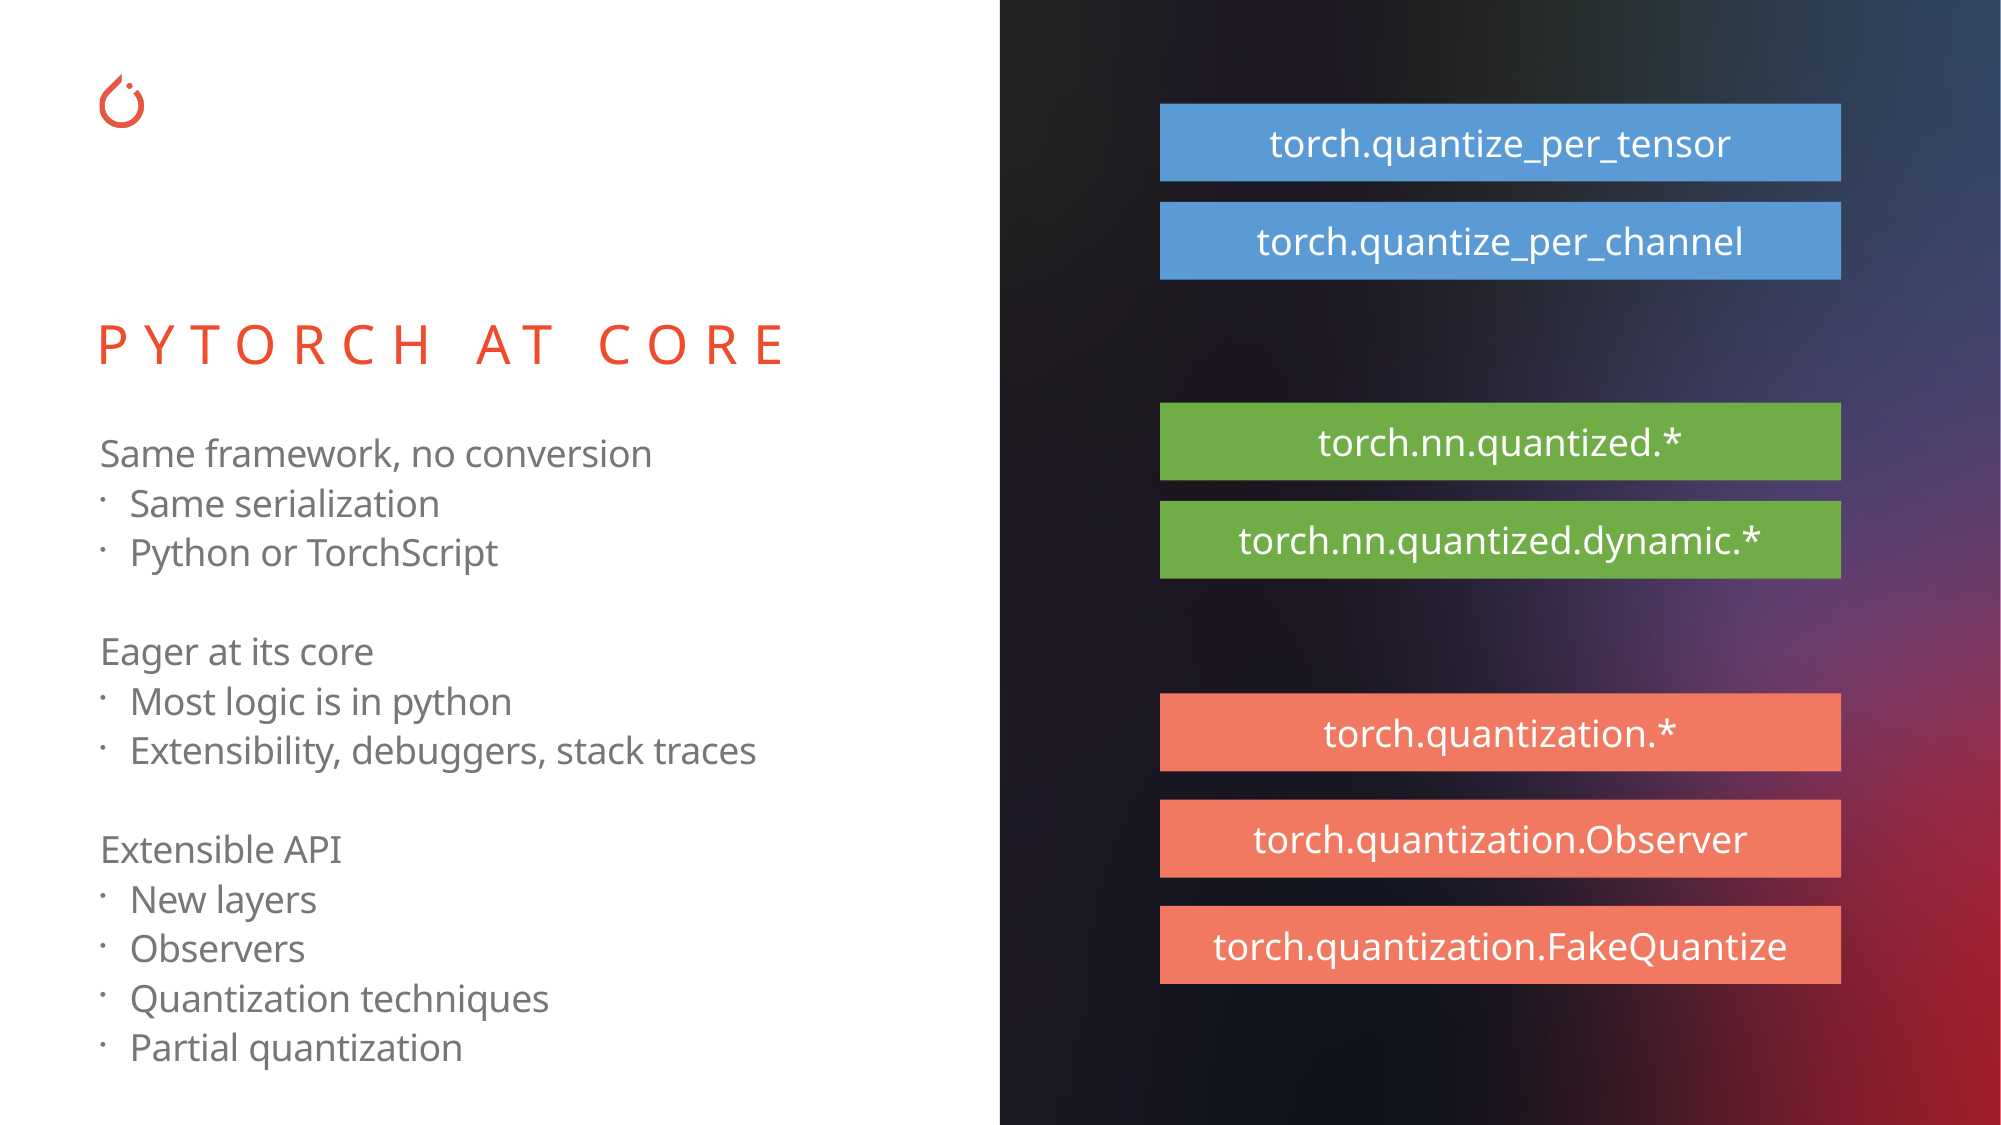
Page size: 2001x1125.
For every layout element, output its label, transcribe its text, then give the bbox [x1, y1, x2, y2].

text_box Same framework, no conversion Same serialization Python or TorchScript Eager at its core Most logic is in python Extensibility, debuggers, stack traces Extensible API New layers Observers Quantization techniques Partial quantization [99, 425, 959, 1070]
picture [997, 0, 2000, 1125]
picture [99, 74, 144, 128]
text_box PYTORCH AT CORE [96, 290, 962, 376]
